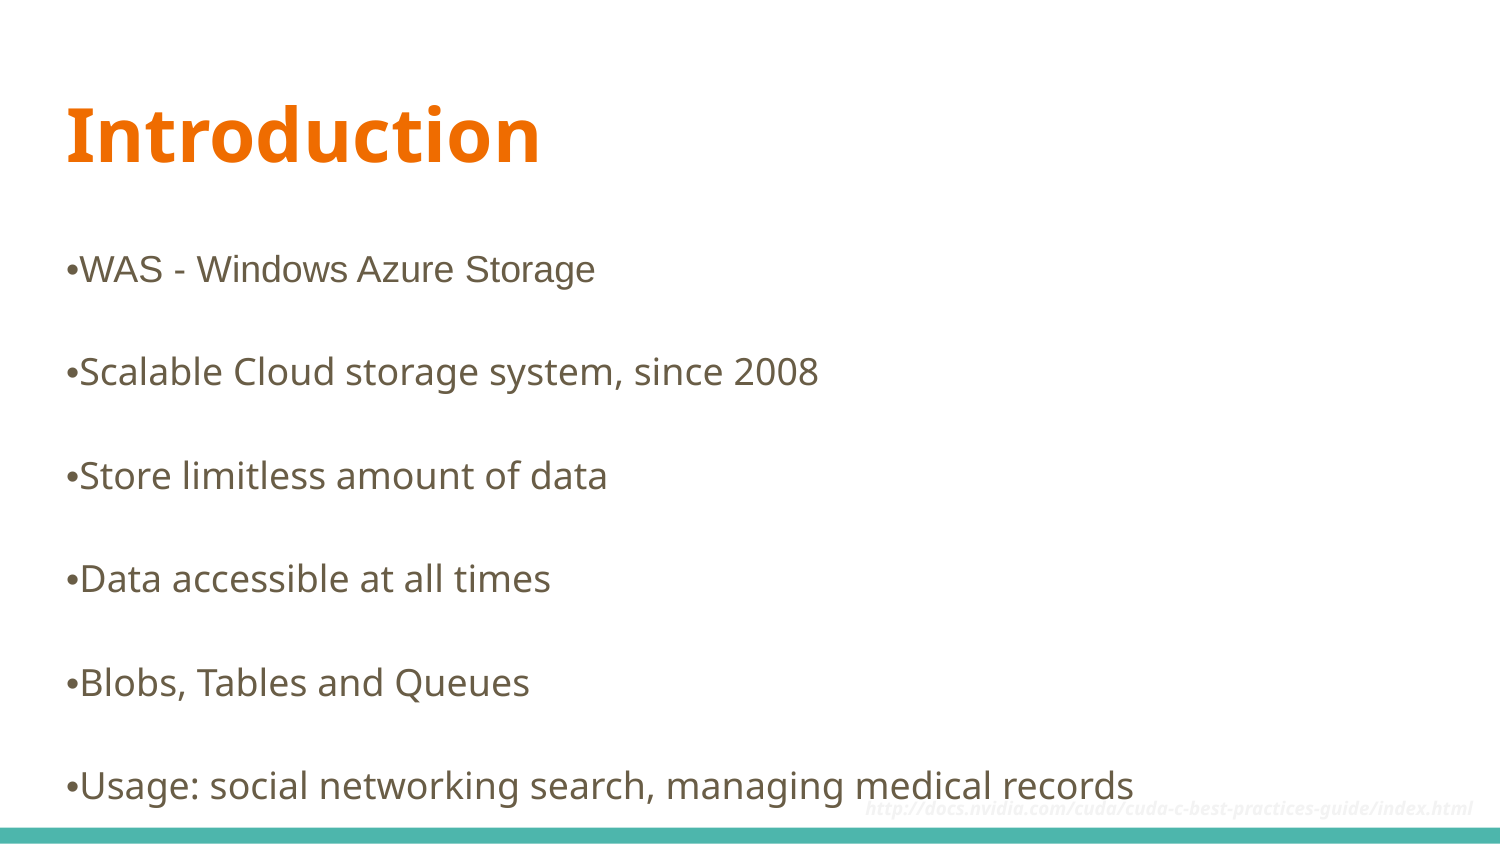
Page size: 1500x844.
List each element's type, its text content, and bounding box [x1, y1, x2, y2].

title Introduction [51, 72, 1449, 189]
list •WAS - Windows Azure Storage •Scalable Cloud storage system, since 2008 •Store limitless amount of data •Data accessible at all times •Blobs, Tables and Queues •Usage: social networking search, managing medical records [51, 222, 1434, 809]
text_box http://docs.nvidia.com/cuda/cuda-c-best-practices-guide/index.html [825, 784, 1488, 832]
